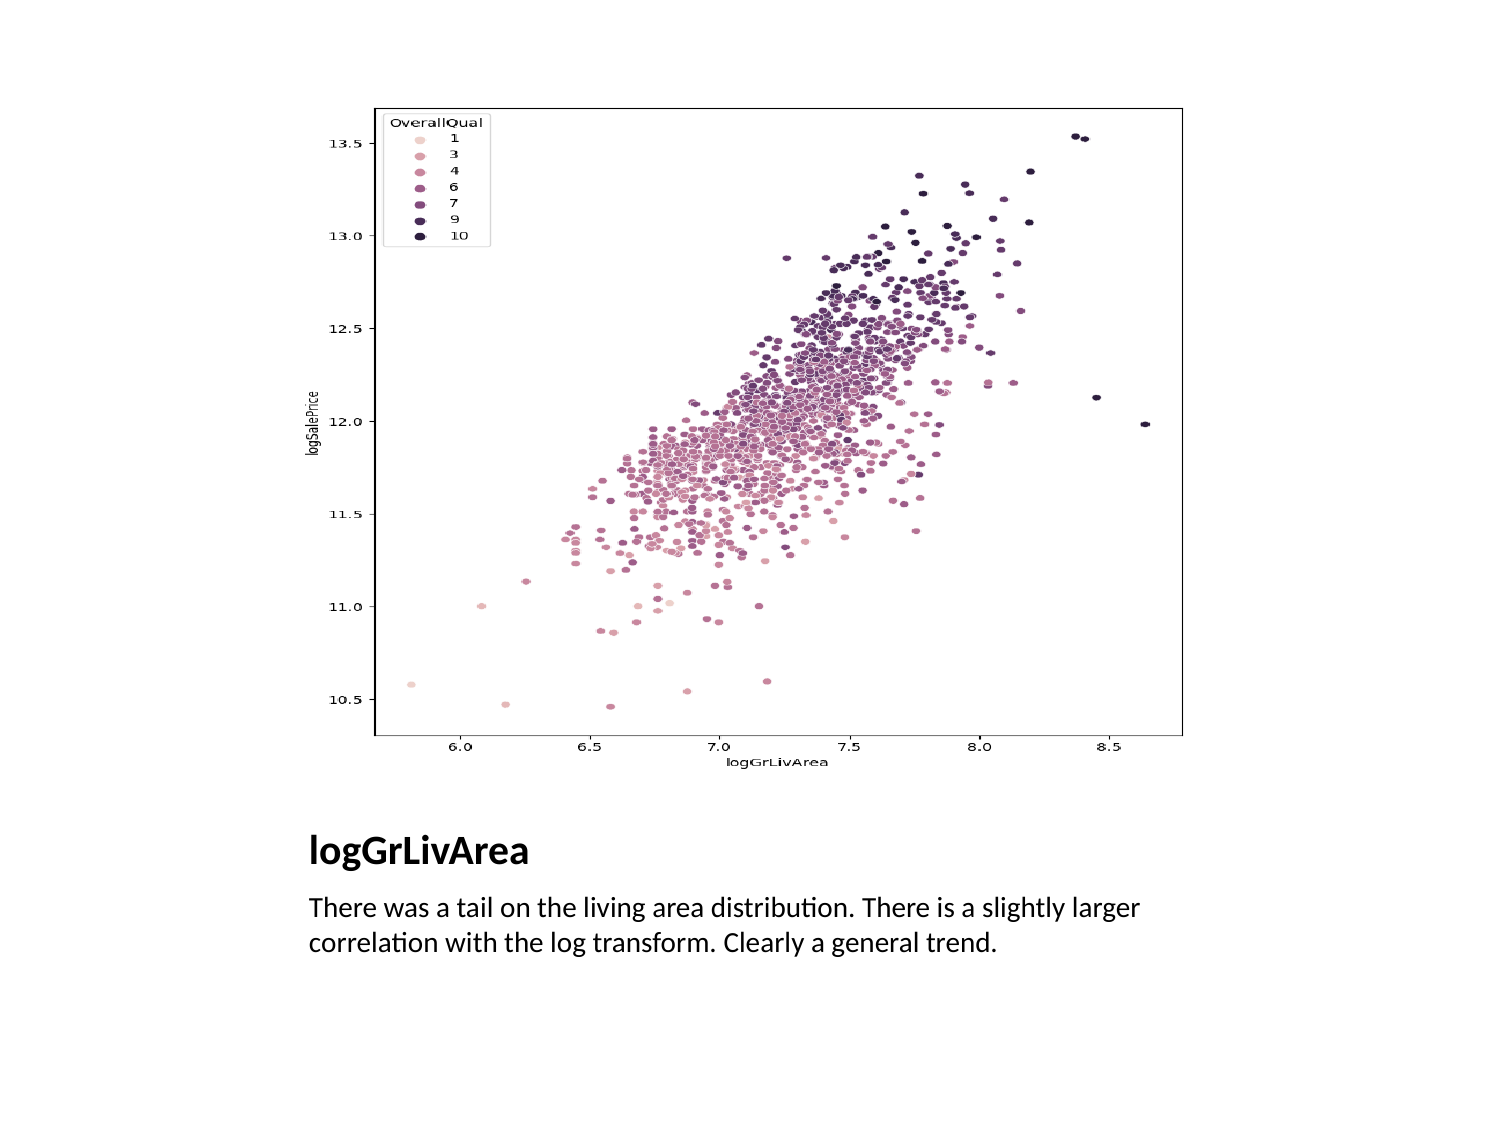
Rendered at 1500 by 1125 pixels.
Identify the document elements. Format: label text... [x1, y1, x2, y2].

picture [293, 100, 1195, 776]
title logGrLivArea [294, 787, 1194, 880]
list There was a tail on the living area distribution. There is a slightly larger correlation with the log transform. Clearly a general trend. [294, 880, 1194, 1013]
